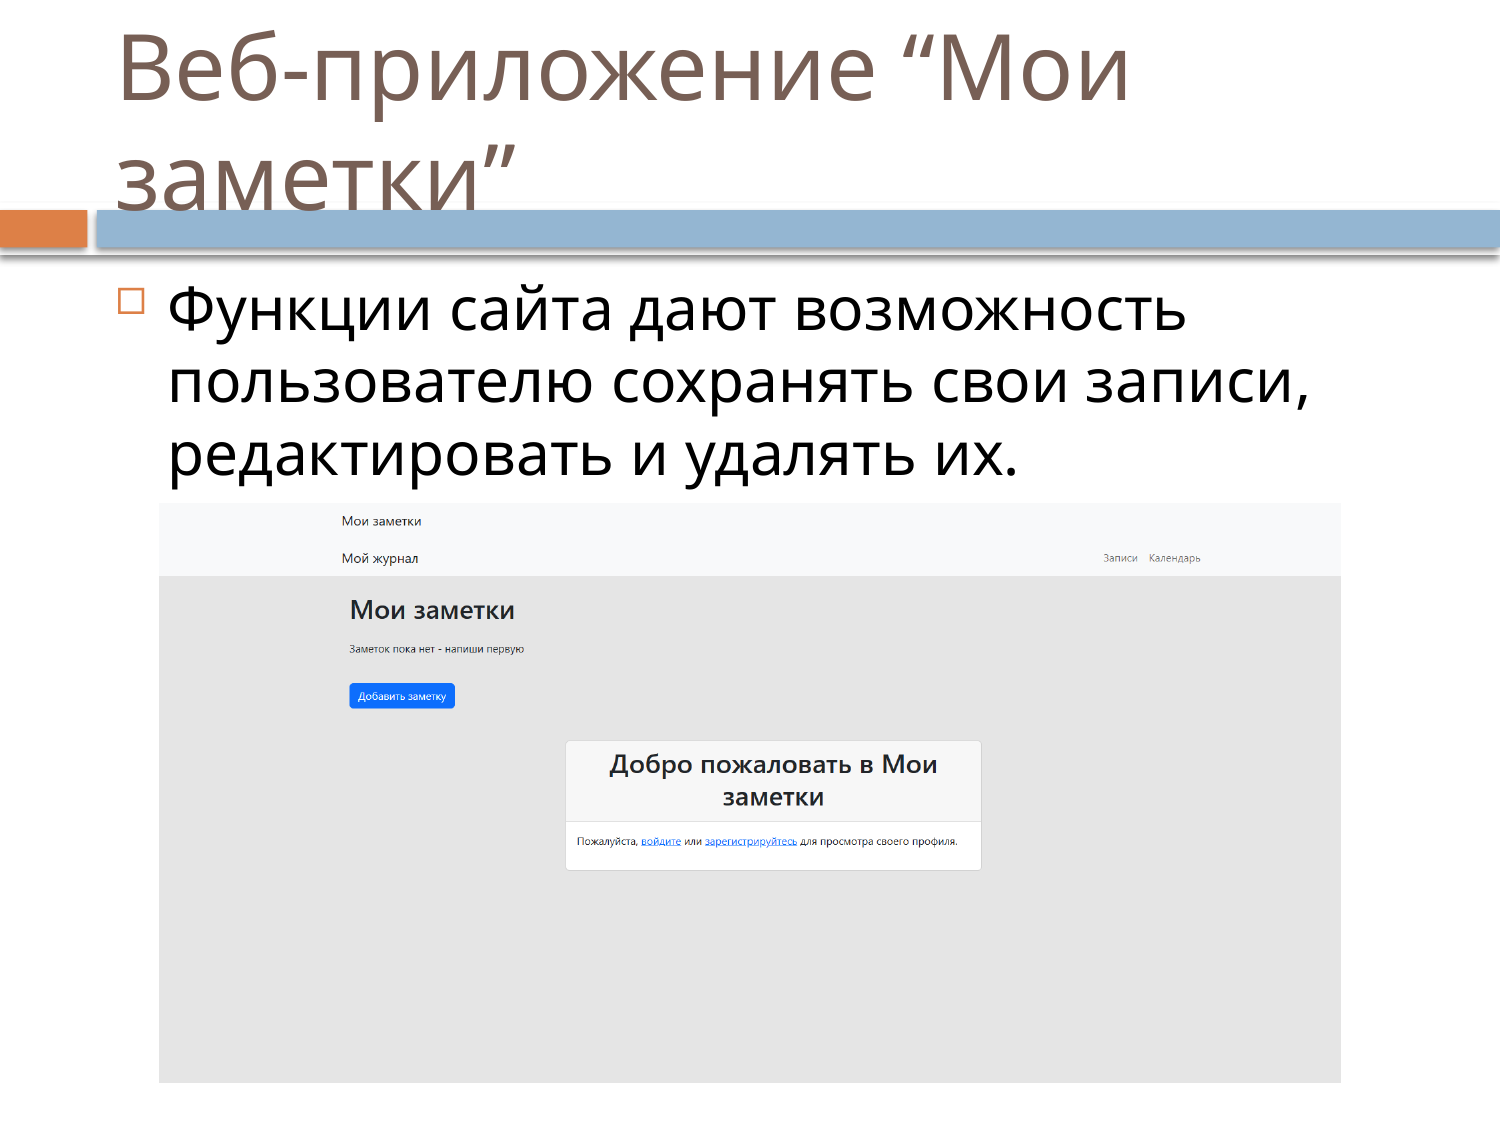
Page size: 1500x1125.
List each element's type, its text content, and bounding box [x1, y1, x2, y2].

title Веб-приложение “Мои заметки” [100, 37, 1438, 200]
list Функции сайта дают возможность пользователю сохранять свои записи, редактировать и удалять их. [100, 262, 1438, 1000]
picture [159, 503, 1341, 1083]
